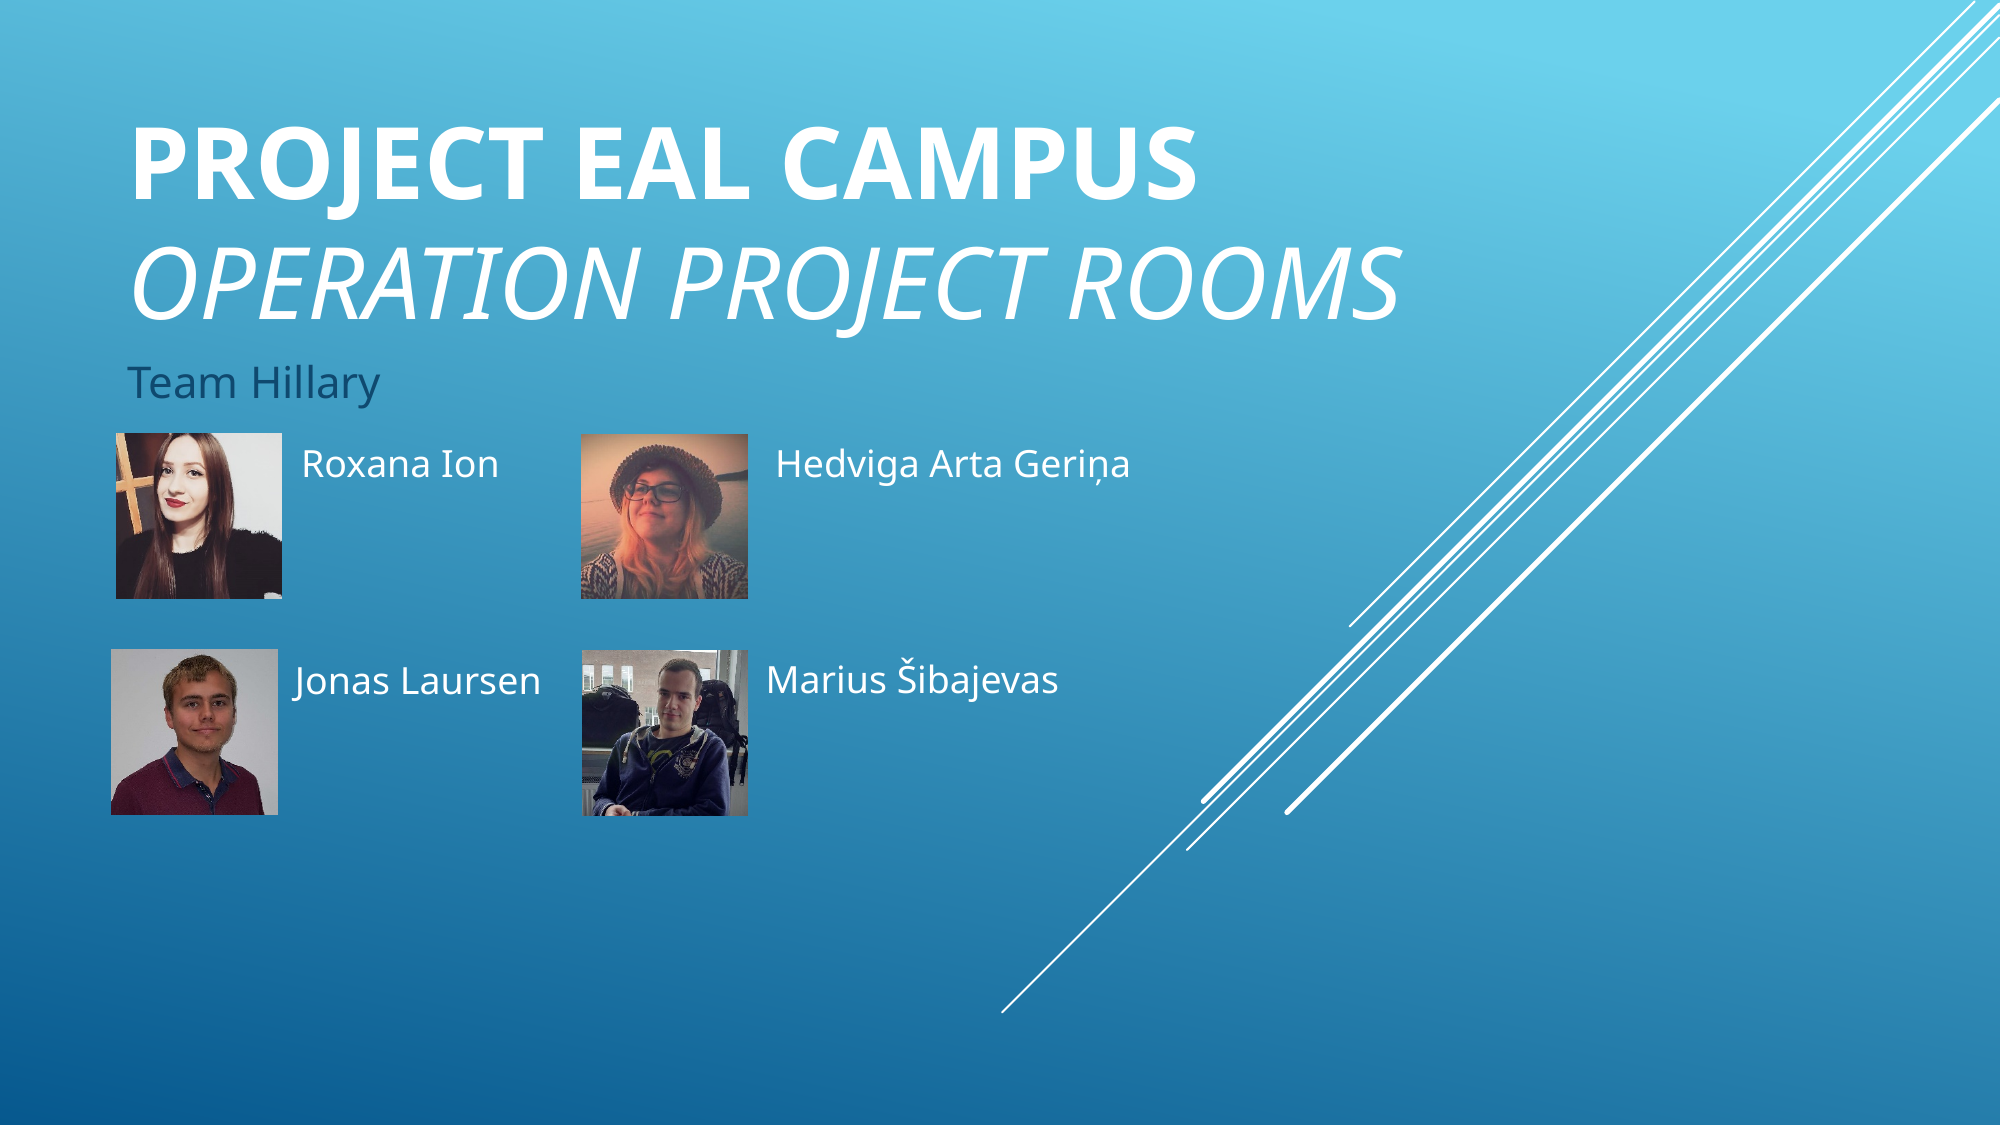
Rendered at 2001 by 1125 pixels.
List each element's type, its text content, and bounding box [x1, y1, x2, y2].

title Project EAL Campus Operation project rooms [112, 65, 1647, 347]
picture [111, 649, 278, 816]
picture [116, 433, 283, 600]
text_box Roxana Ion [286, 432, 515, 493]
text_box Jonas Laursen [280, 649, 558, 710]
picture [581, 433, 748, 600]
subtitle Team Hillary [112, 346, 452, 443]
text_box Marius Šibajevas [750, 649, 1075, 709]
picture [582, 649, 748, 816]
text_box Hedviga Arta Geriņa [760, 432, 1147, 493]
